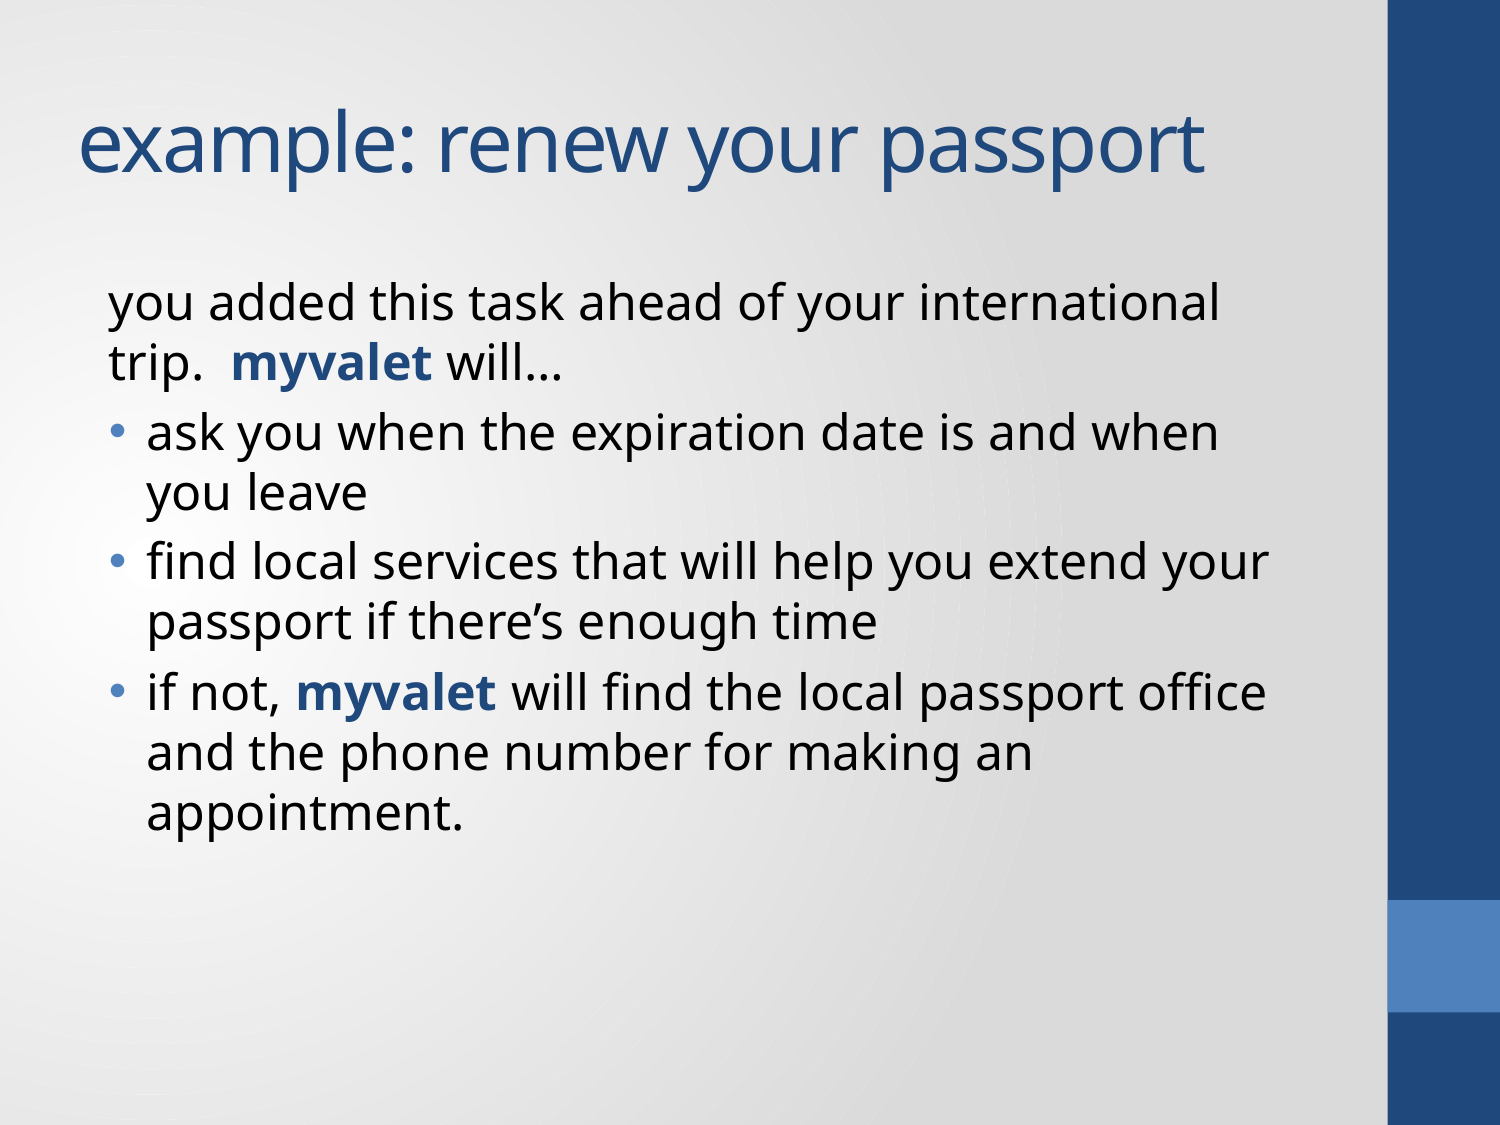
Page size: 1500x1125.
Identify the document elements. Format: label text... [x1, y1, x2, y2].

title example: renew your passport [62, 45, 1338, 233]
list you added this task ahead of your international trip. myvalet will… ask you when the expiration date is and when you leave find local services that will help you extend your passport if there’s enough time if not, myvalet will find the local passport office and the phone number for making an appointment. [75, 262, 1325, 1050]
